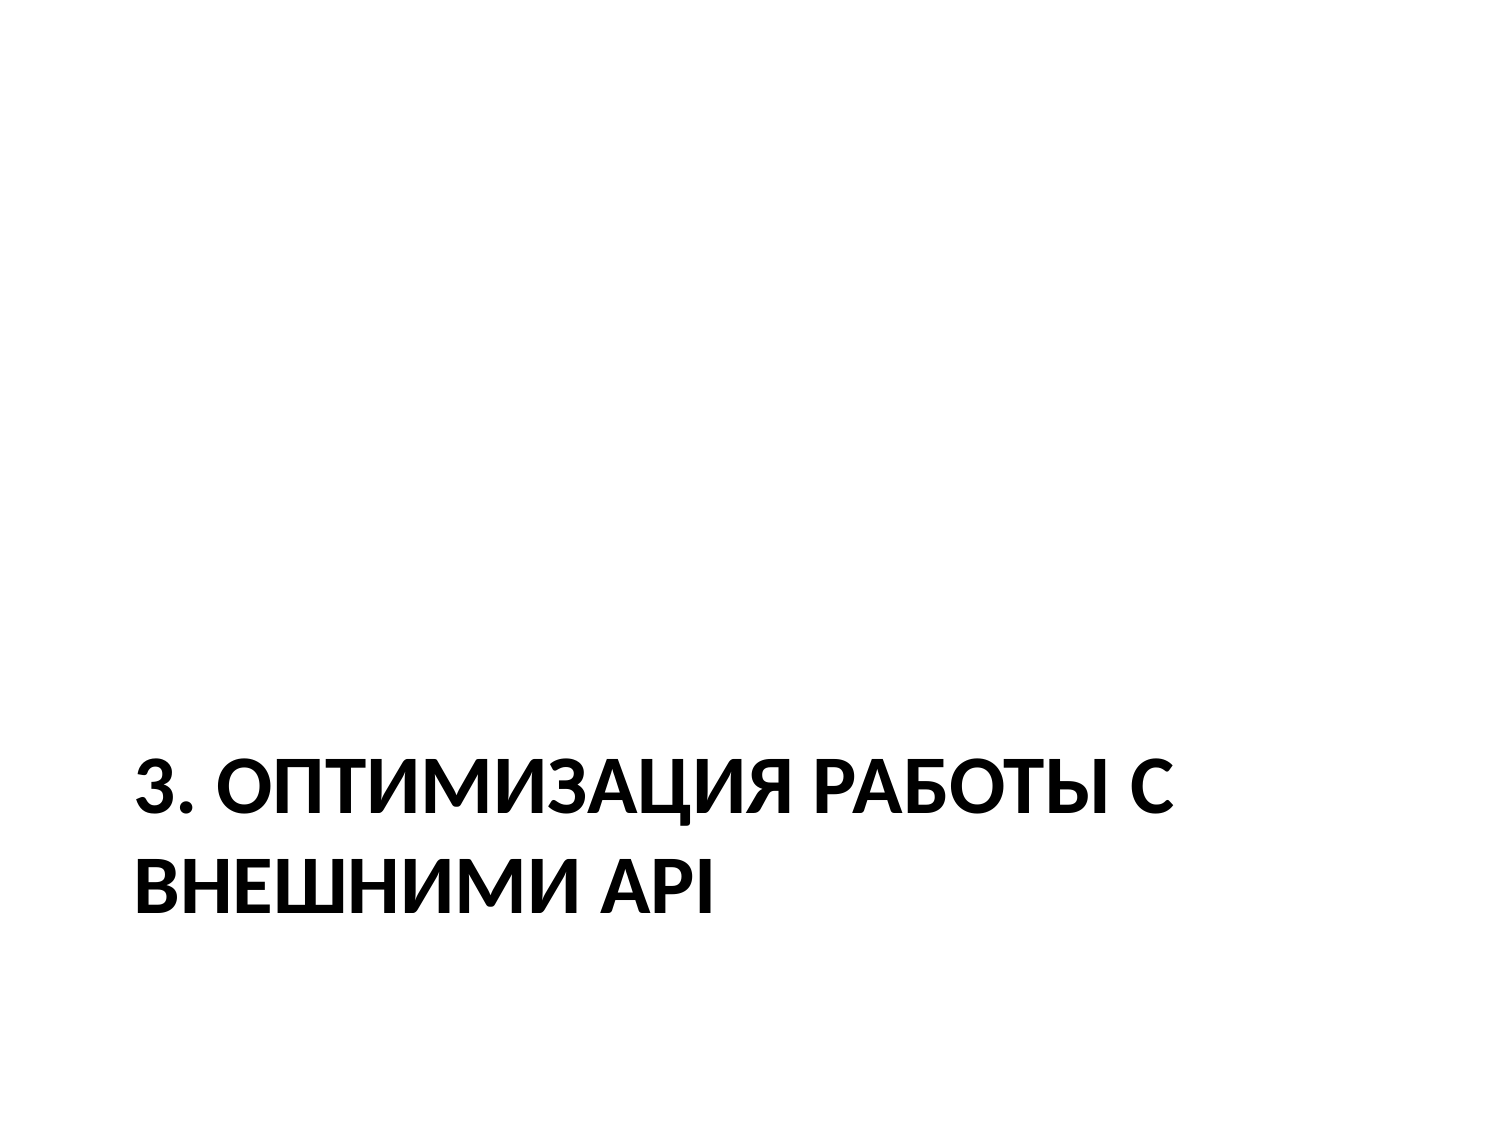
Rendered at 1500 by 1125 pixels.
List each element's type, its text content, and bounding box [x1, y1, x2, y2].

title 3. Оптимизация работы с внешними API [118, 722, 1394, 947]
